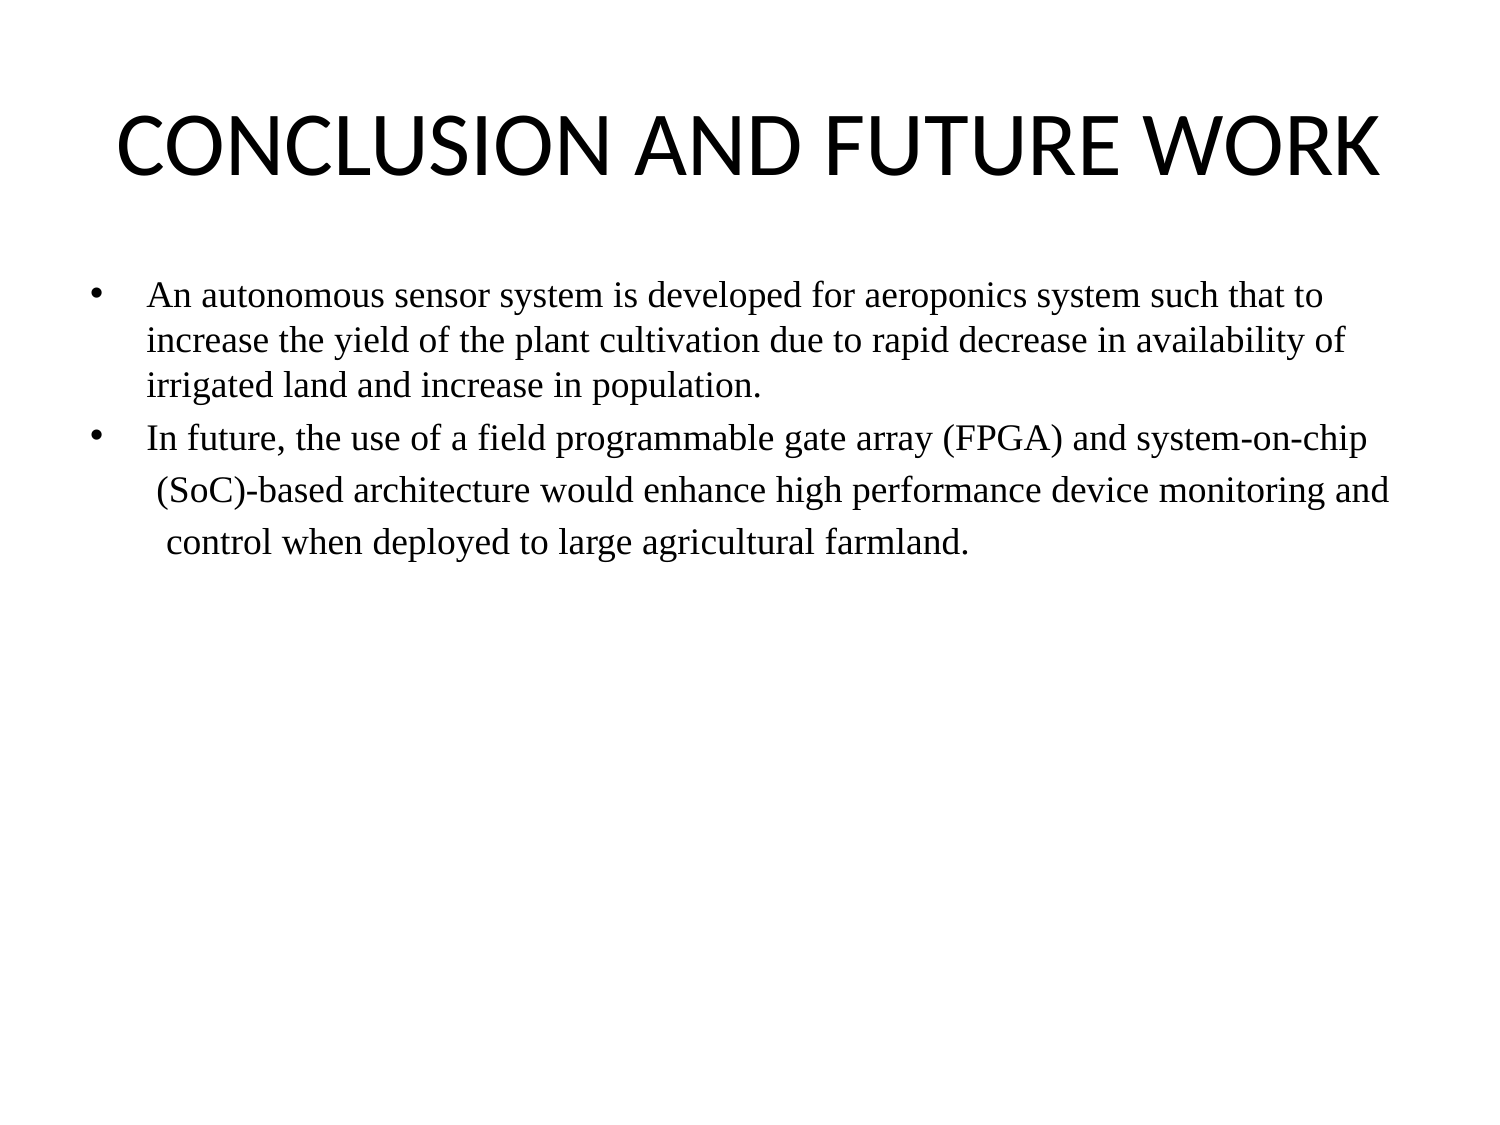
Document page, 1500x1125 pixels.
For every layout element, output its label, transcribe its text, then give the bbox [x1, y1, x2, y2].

title CONCLUSION AND FUTURE WORK [75, 45, 1425, 233]
list An autonomous sensor system is developed for aeroponics system such that to increase the yield of the plant cultivation due to rapid decrease in availability of irrigated land and increase in population. In future, the use of a field programmable gate array (FPGA) and system-on-chip (SoC)-based architecture would enhance high performance device monitoring and control when deployed to large agricultural farmland. [75, 262, 1425, 1005]
